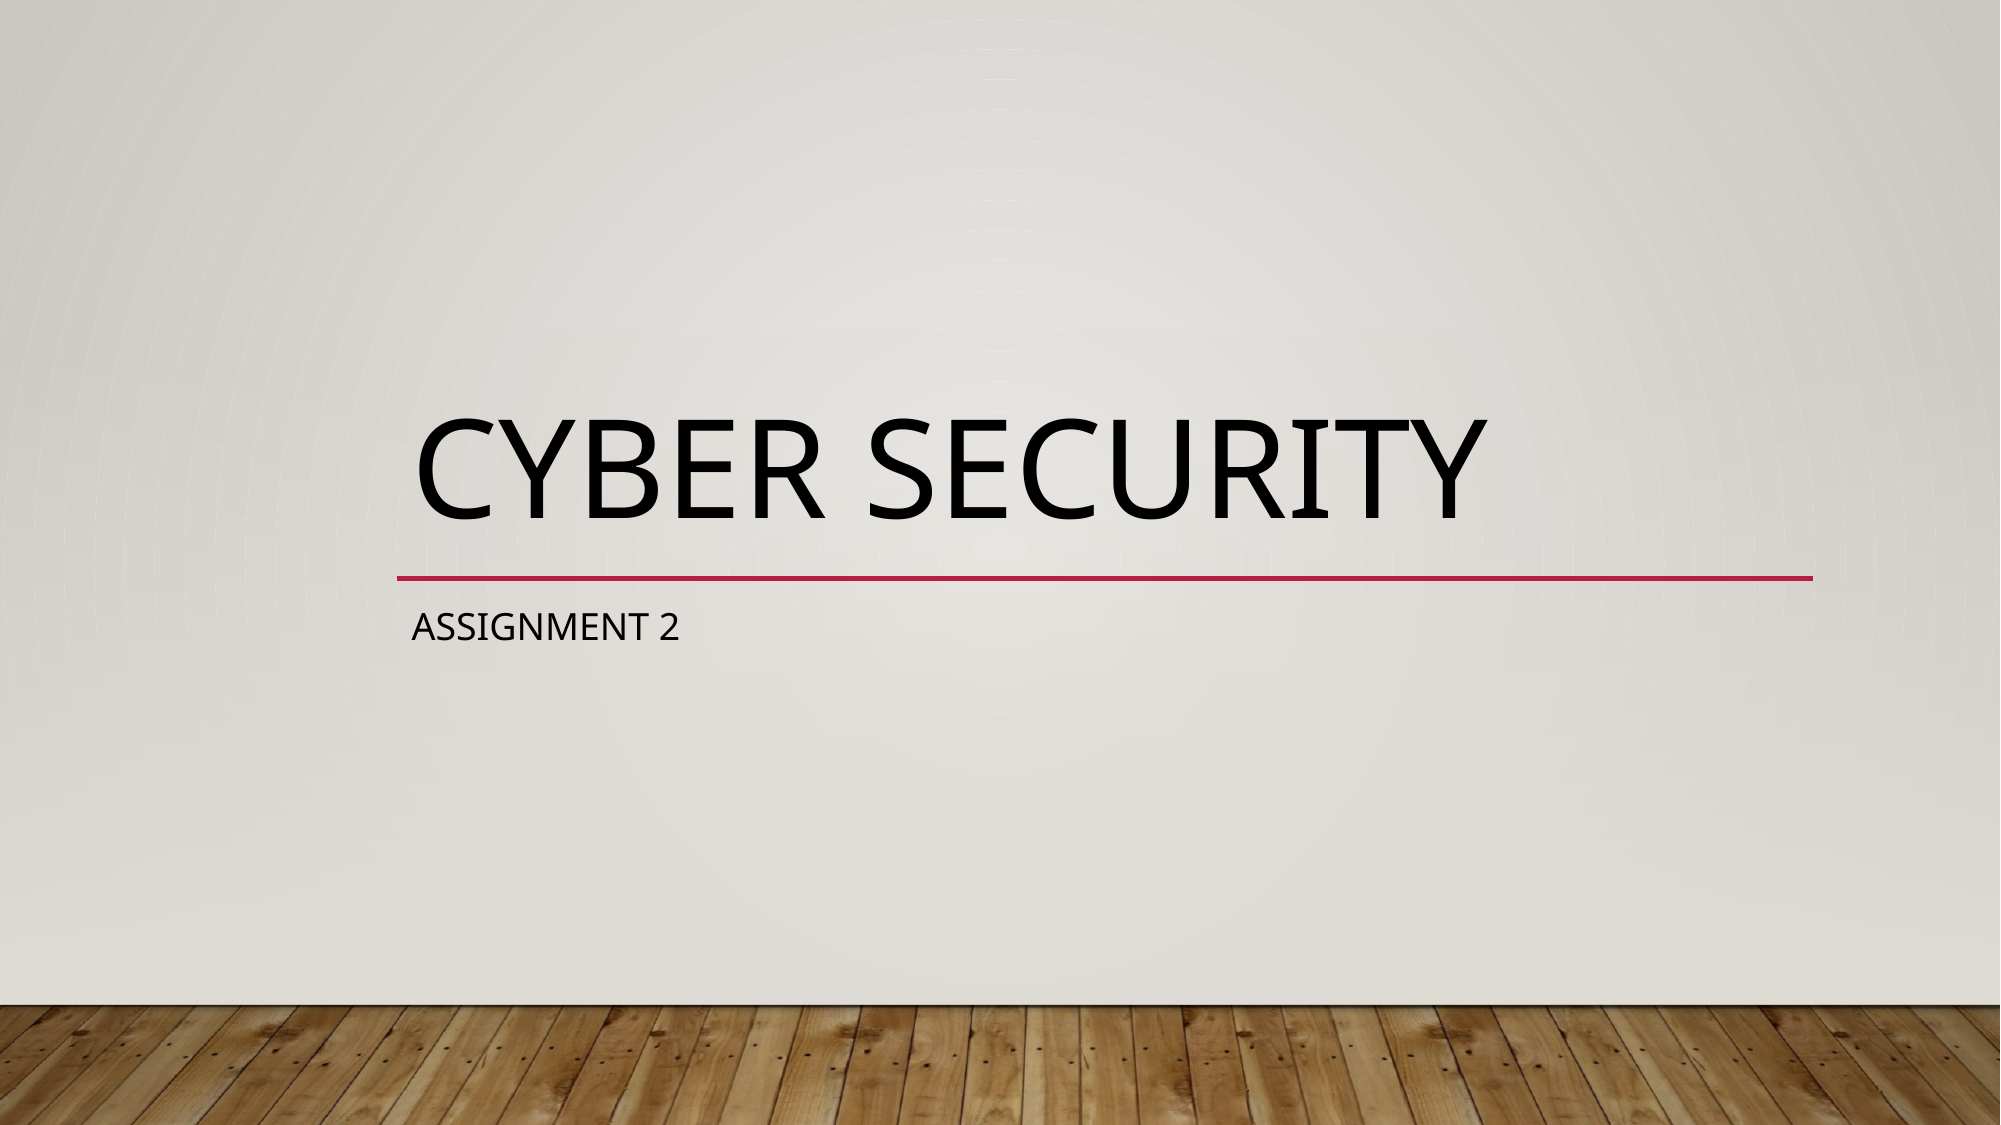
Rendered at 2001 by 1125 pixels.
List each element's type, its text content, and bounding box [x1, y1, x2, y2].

subtitle Assignment 2 [396, 579, 1814, 740]
title Cyber security [396, 131, 1814, 549]
picture [0, 1005, 2000, 1125]
